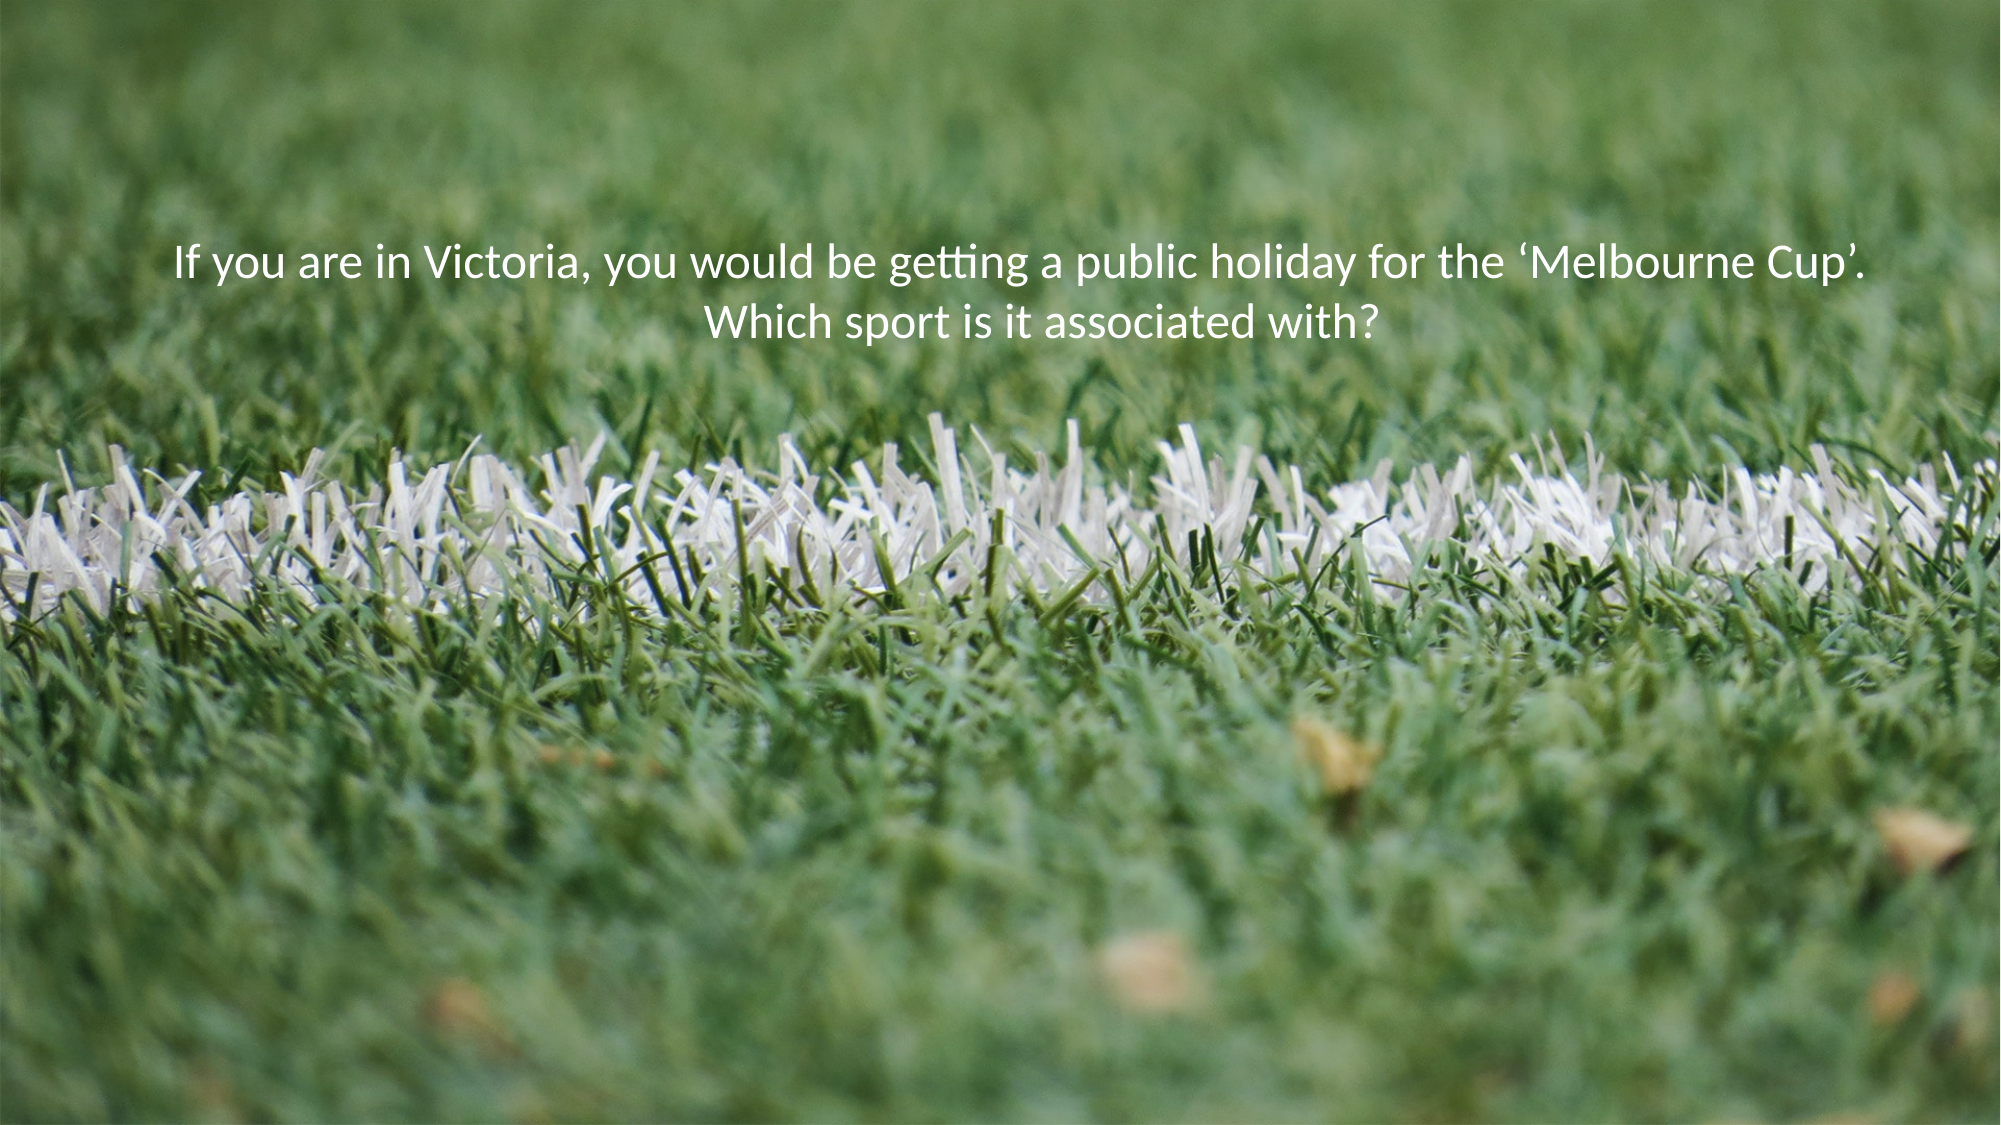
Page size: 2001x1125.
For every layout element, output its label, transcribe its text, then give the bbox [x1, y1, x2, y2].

text_box If you are in Victoria, you would be getting a public holiday for the ‘Melbourne Cup’. Which sport is it associated with? [133, 221, 1907, 357]
picture [0, 0, 2001, 1125]
